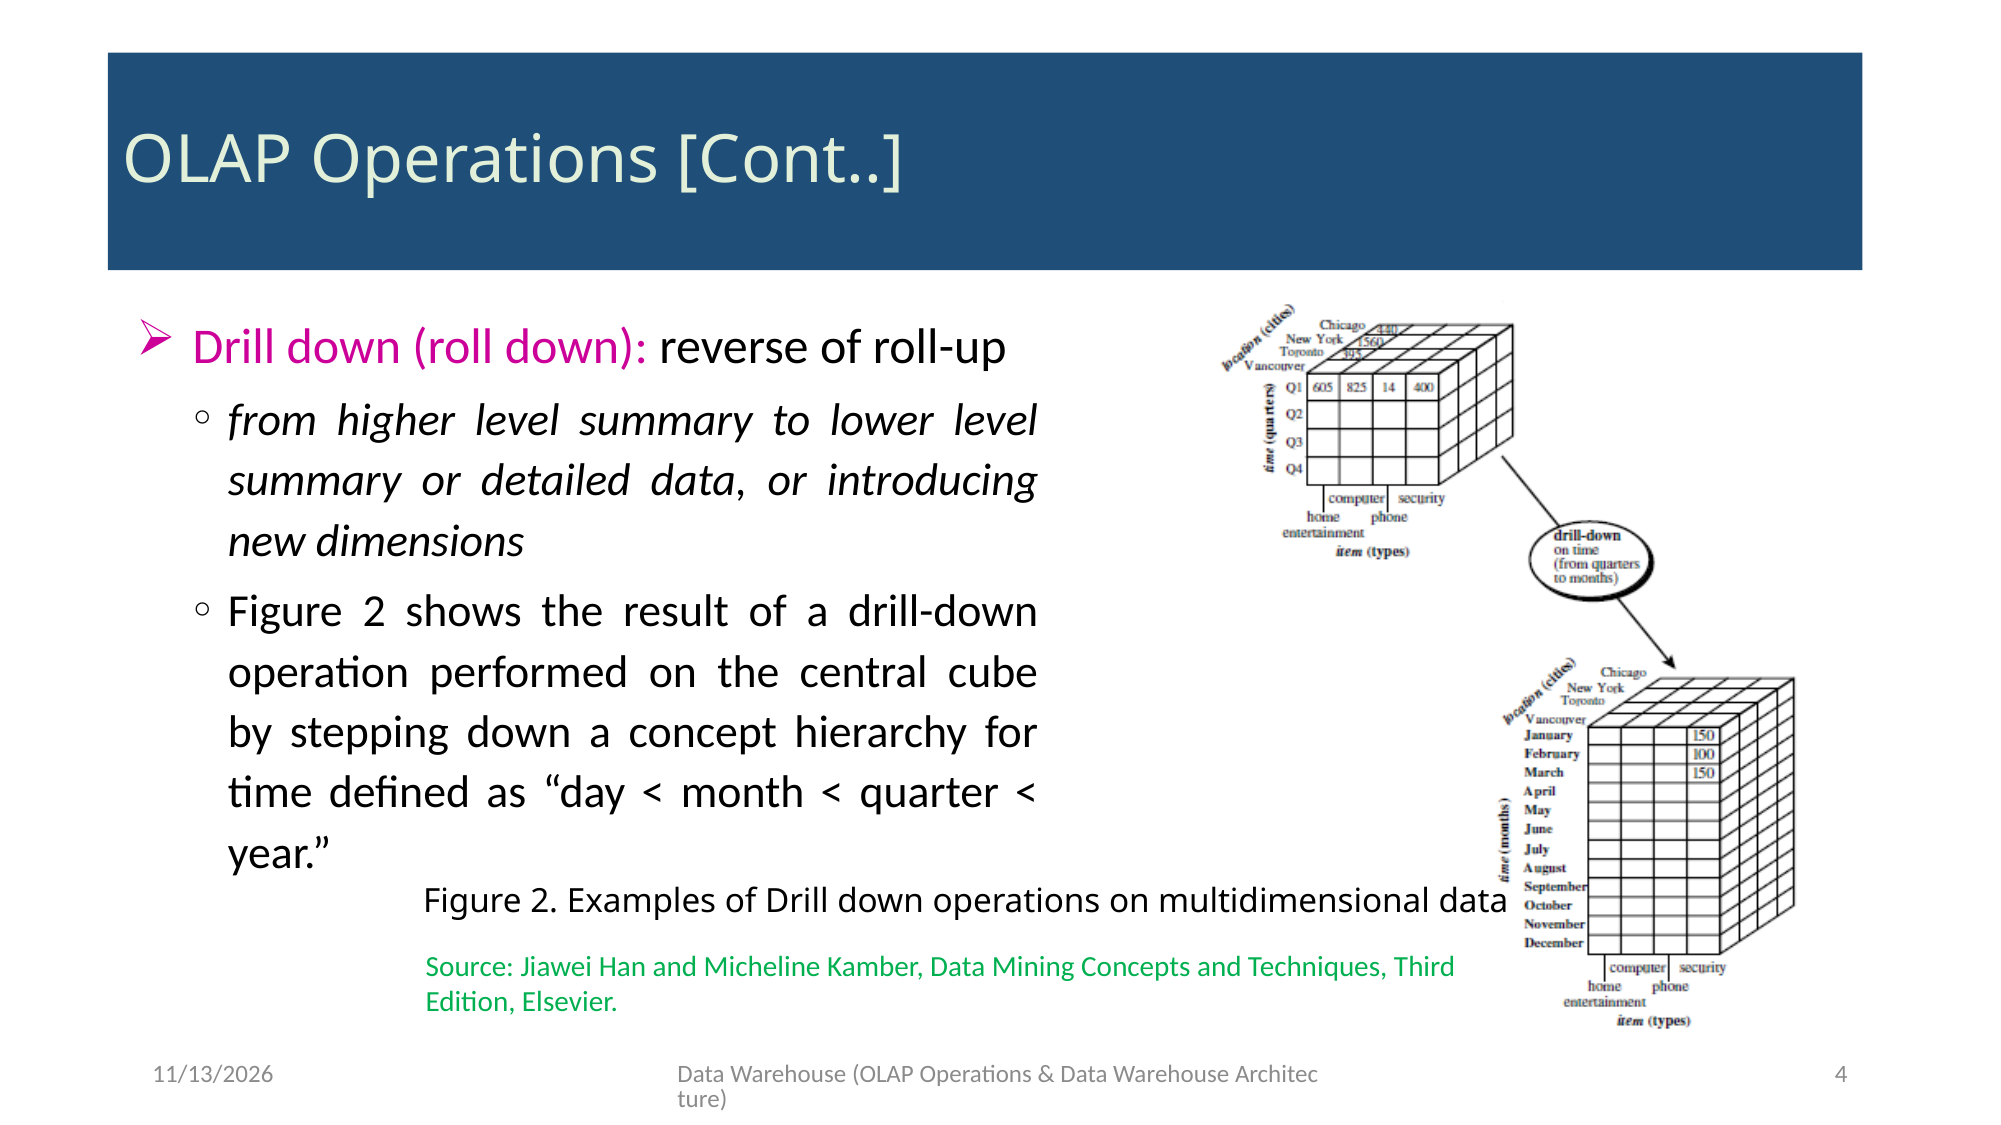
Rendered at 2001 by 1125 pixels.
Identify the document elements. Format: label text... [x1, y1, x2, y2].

title OLAP Operations [Cont..] [107, 52, 1863, 271]
picture [1208, 278, 1808, 1043]
slide_number 4 [1412, 1042, 1863, 1103]
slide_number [137, 1042, 588, 1103]
footer Data Warehouse (OLAP Operations & Data Warehouse Architecture) [662, 1042, 1338, 1103]
list Drill down (roll down): reverse of roll-up from higher level summary to lower level summary or detailed data, or introducing new dimensions Figure 2 shows the result of a drill-down operation performed on the central cube by stepping down a concept hierarchy for time defined as “day < month < quarter < year.” [107, 299, 1054, 1014]
text_box Figure 2. Examples of Drill down operations on multidimensional data [408, 871, 1208, 927]
text_box Source: Jiawei Han and Micheline Kamber, Data Mining Concepts and Techniques, Third Edition, Elsevier. [410, 939, 1208, 1025]
